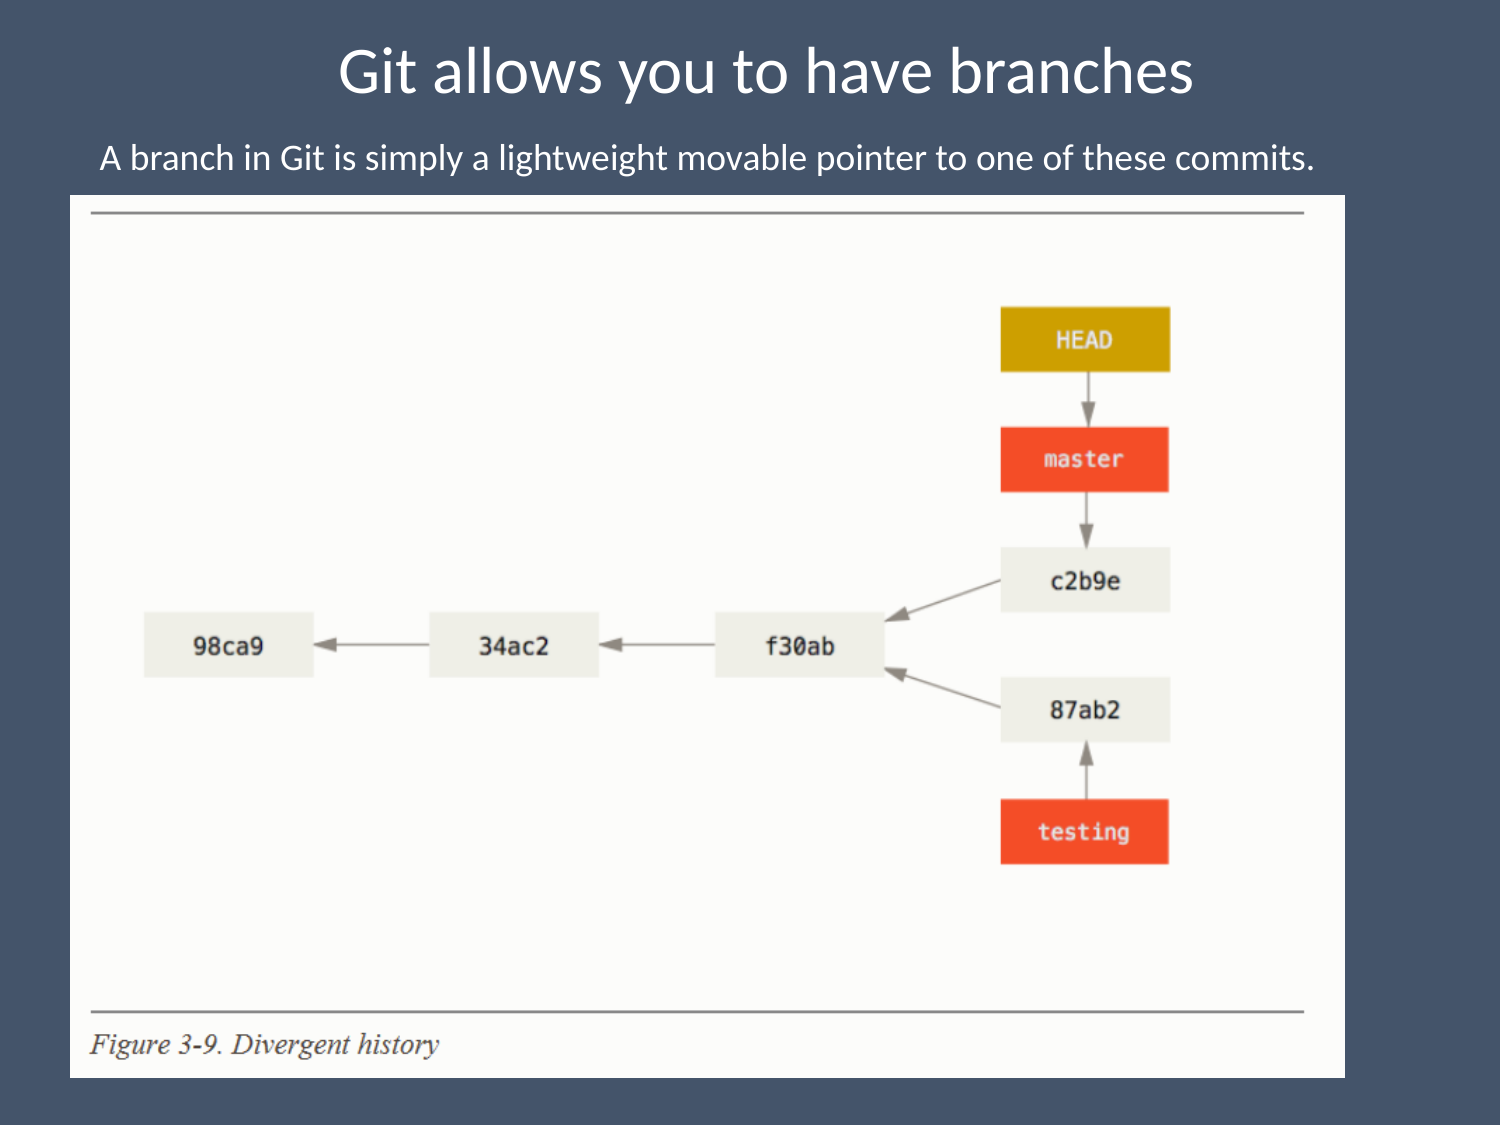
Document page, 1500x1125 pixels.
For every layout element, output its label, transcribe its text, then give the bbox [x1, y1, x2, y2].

text_box A branch in Git is simply a lightweight movable pointer to one of these commits. [84, 125, 1379, 185]
text_box Git allows you to have branches [323, 19, 1211, 115]
picture [70, 195, 1345, 1078]
